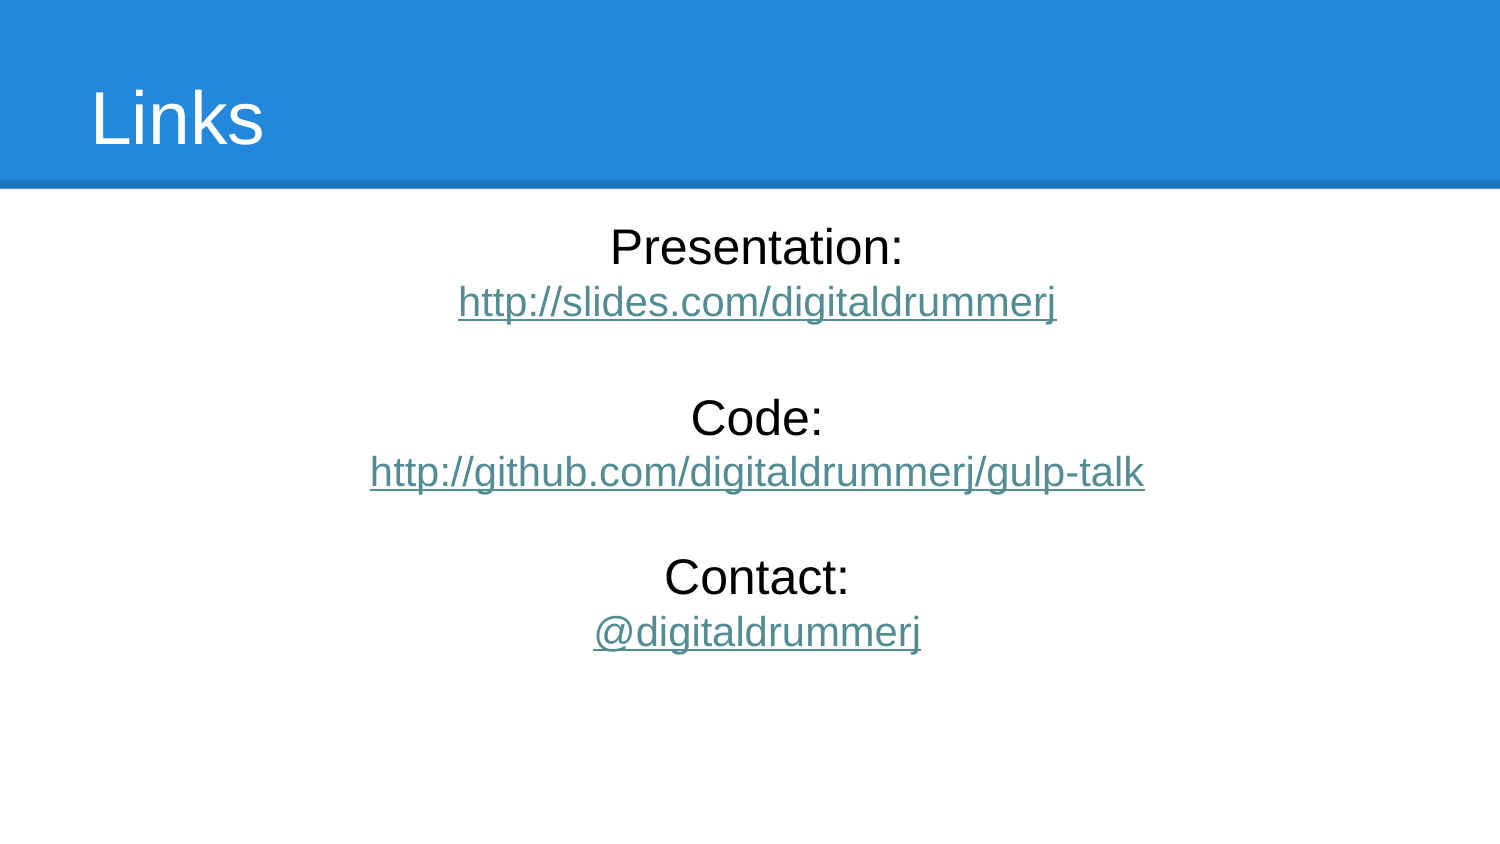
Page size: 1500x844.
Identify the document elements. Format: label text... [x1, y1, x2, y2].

title Links [75, 33, 1425, 175]
list Presentation: http://slides.com/digitaldrummerj Code: http://github.com/digitaldrummerj/gulp-talk Contact: @digitaldrummerj [75, 196, 1425, 808]
